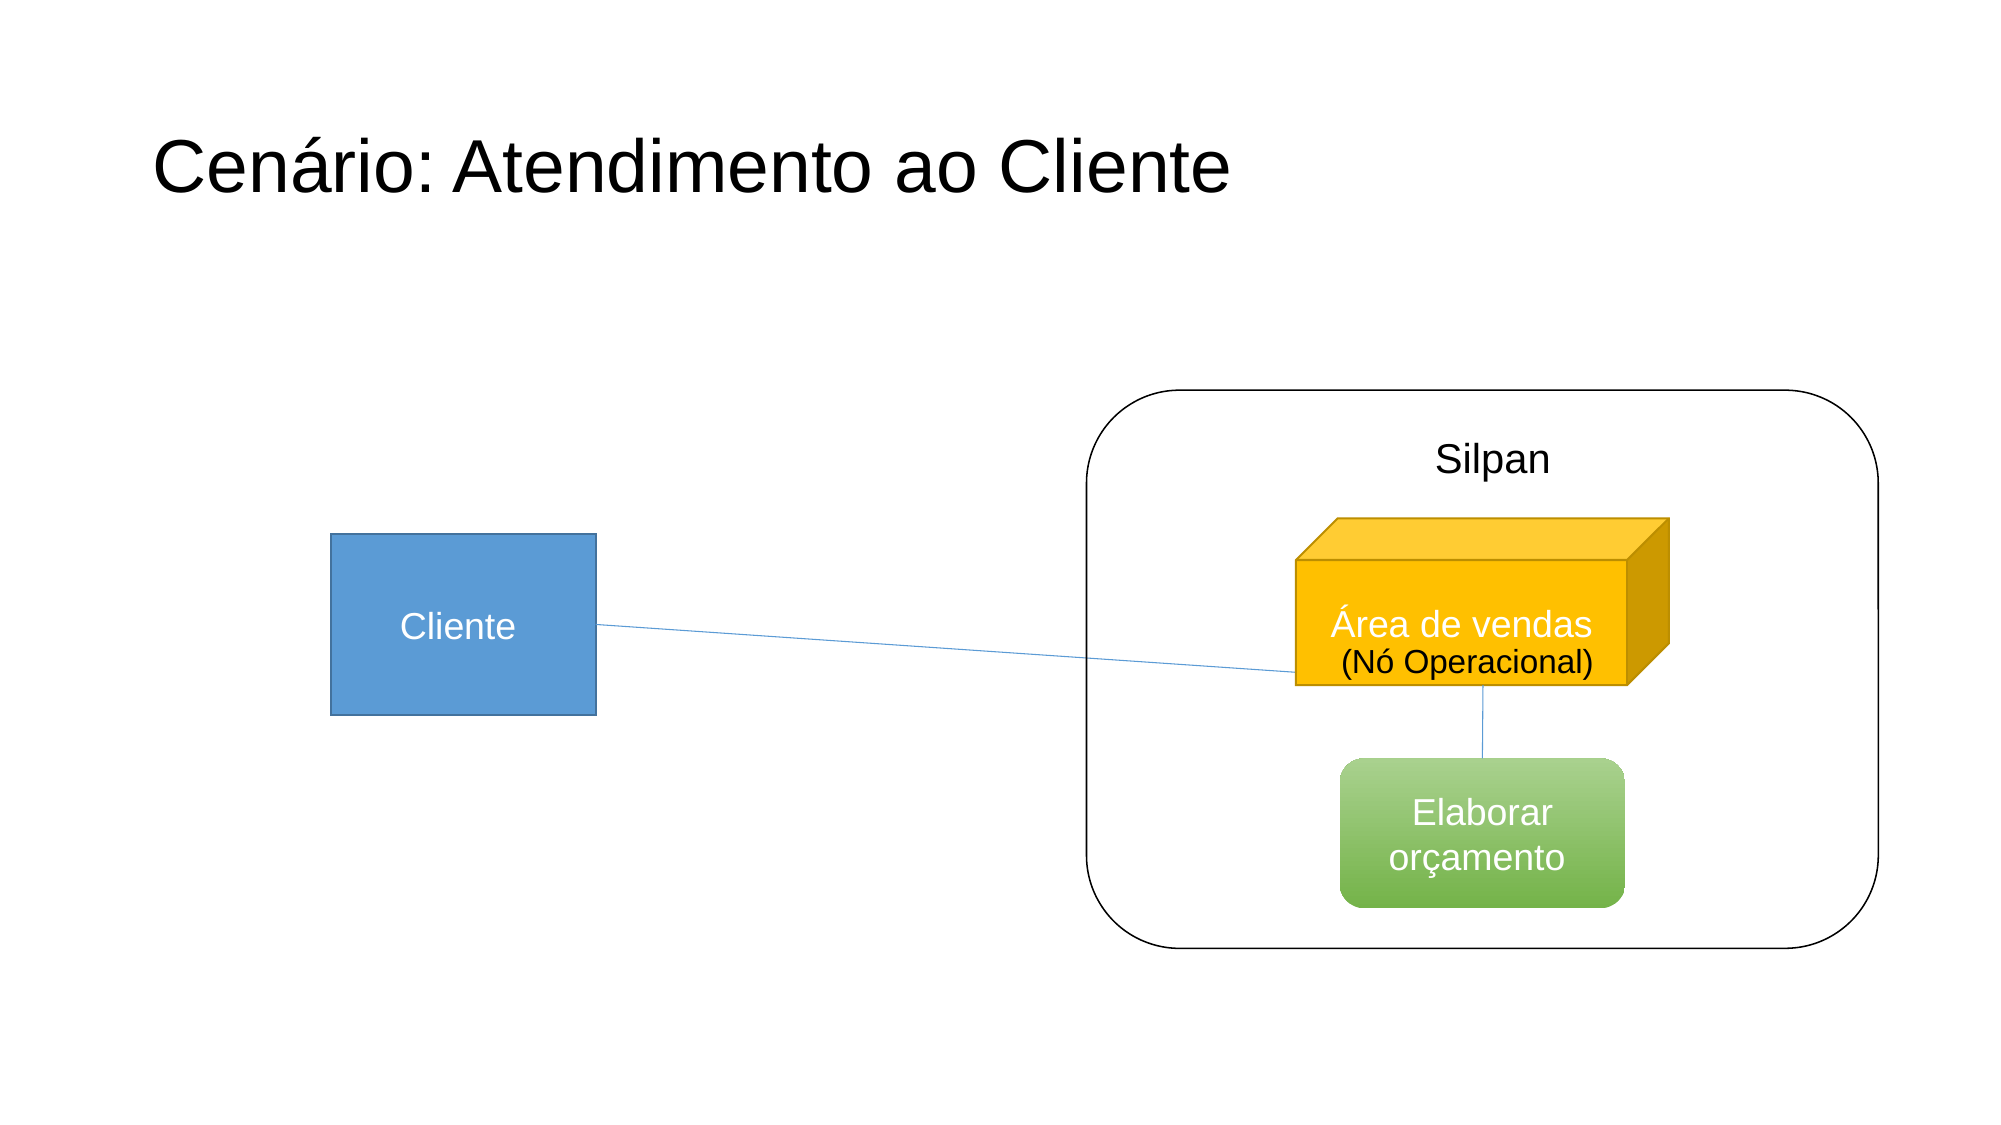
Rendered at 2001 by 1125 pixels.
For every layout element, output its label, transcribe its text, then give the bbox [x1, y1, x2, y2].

text_box [1086, 390, 1879, 949]
text_box (Nó Operacional) [1326, 633, 1610, 688]
text_box Área de vendas [1294, 517, 1670, 687]
text_box Cliente [330, 533, 597, 716]
title Cenário: Atendimento ao Cliente [137, 59, 1863, 278]
text_box Elaborar orçamento [1339, 758, 1626, 909]
